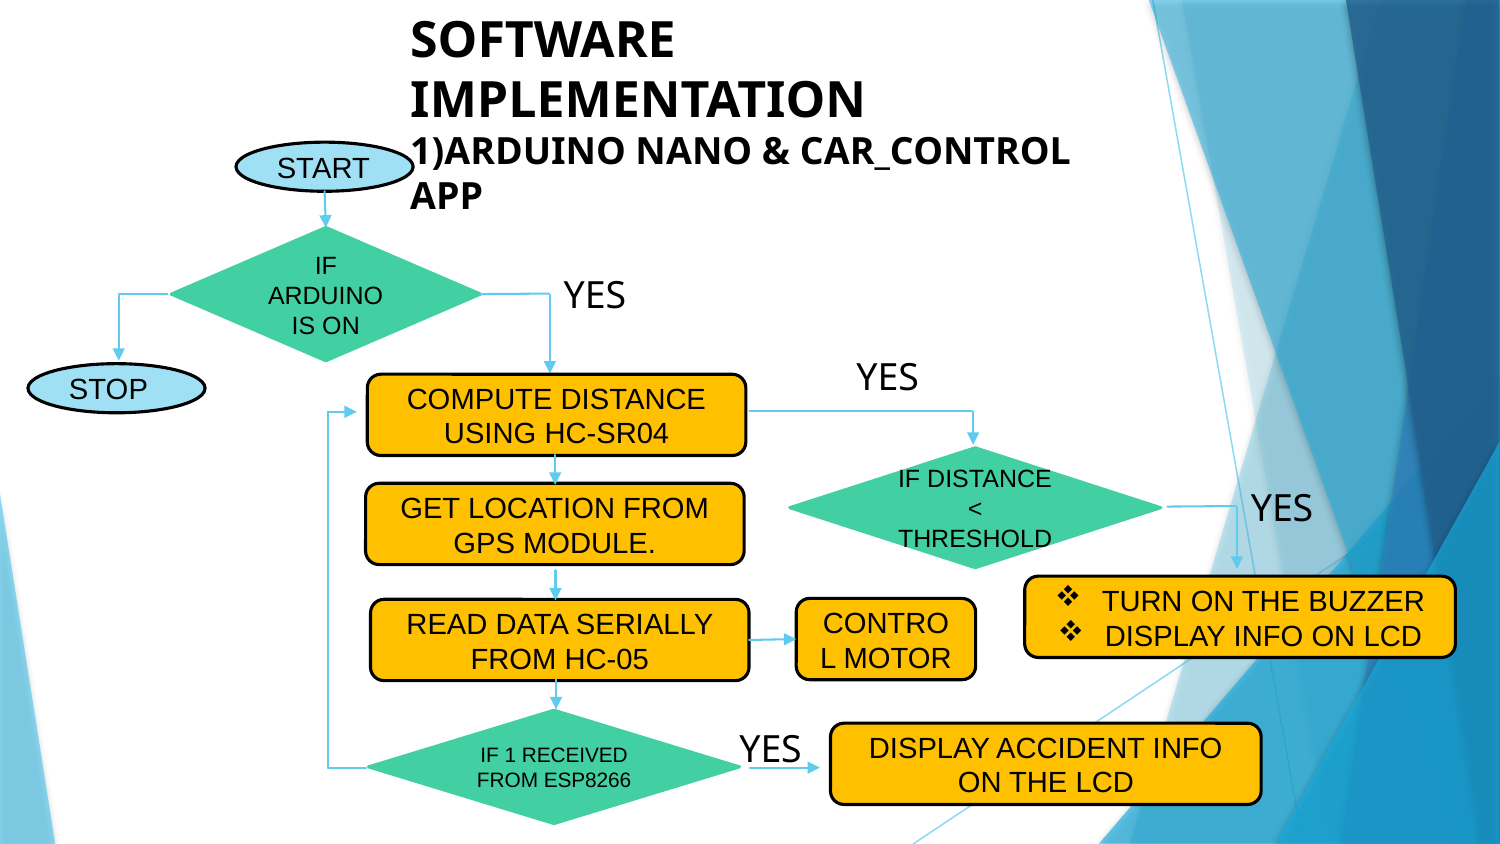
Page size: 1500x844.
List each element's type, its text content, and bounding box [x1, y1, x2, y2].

text_box YES [841, 345, 983, 406]
text_box GET LOCATION FROM GPS MODULE. [365, 483, 745, 565]
text_box START [235, 142, 414, 192]
text_box CONTROL MOTOR [796, 598, 976, 680]
text_box YES [548, 263, 690, 324]
text_box YES [1236, 476, 1377, 536]
text_box READ DATA SERIALLY FROM HC-05 [370, 599, 750, 681]
text_box IF DISTANCE < THRESHOLD [788, 446, 1163, 570]
text_box STOP [27, 363, 206, 413]
text_box IF 1 RECEIVED FROM ESP8266 [367, 709, 724, 826]
text_box TURN ON THE BUZZER DISPLAY INFO ON LCD [1024, 576, 1456, 658]
text_box COMPUTE DISTANCE USING HC-SR04 [367, 374, 746, 456]
text_box DISPLAY ACCIDENT INFO ON THE LCD [830, 723, 1262, 805]
text_box IF ARDUINO IS ON [169, 228, 482, 363]
text_box YES [724, 717, 866, 778]
text_box SOFTWARE IMPLEMENTATION 1)ARDUINO NANO & CAR_CONTROL APP [395, 0, 1124, 315]
